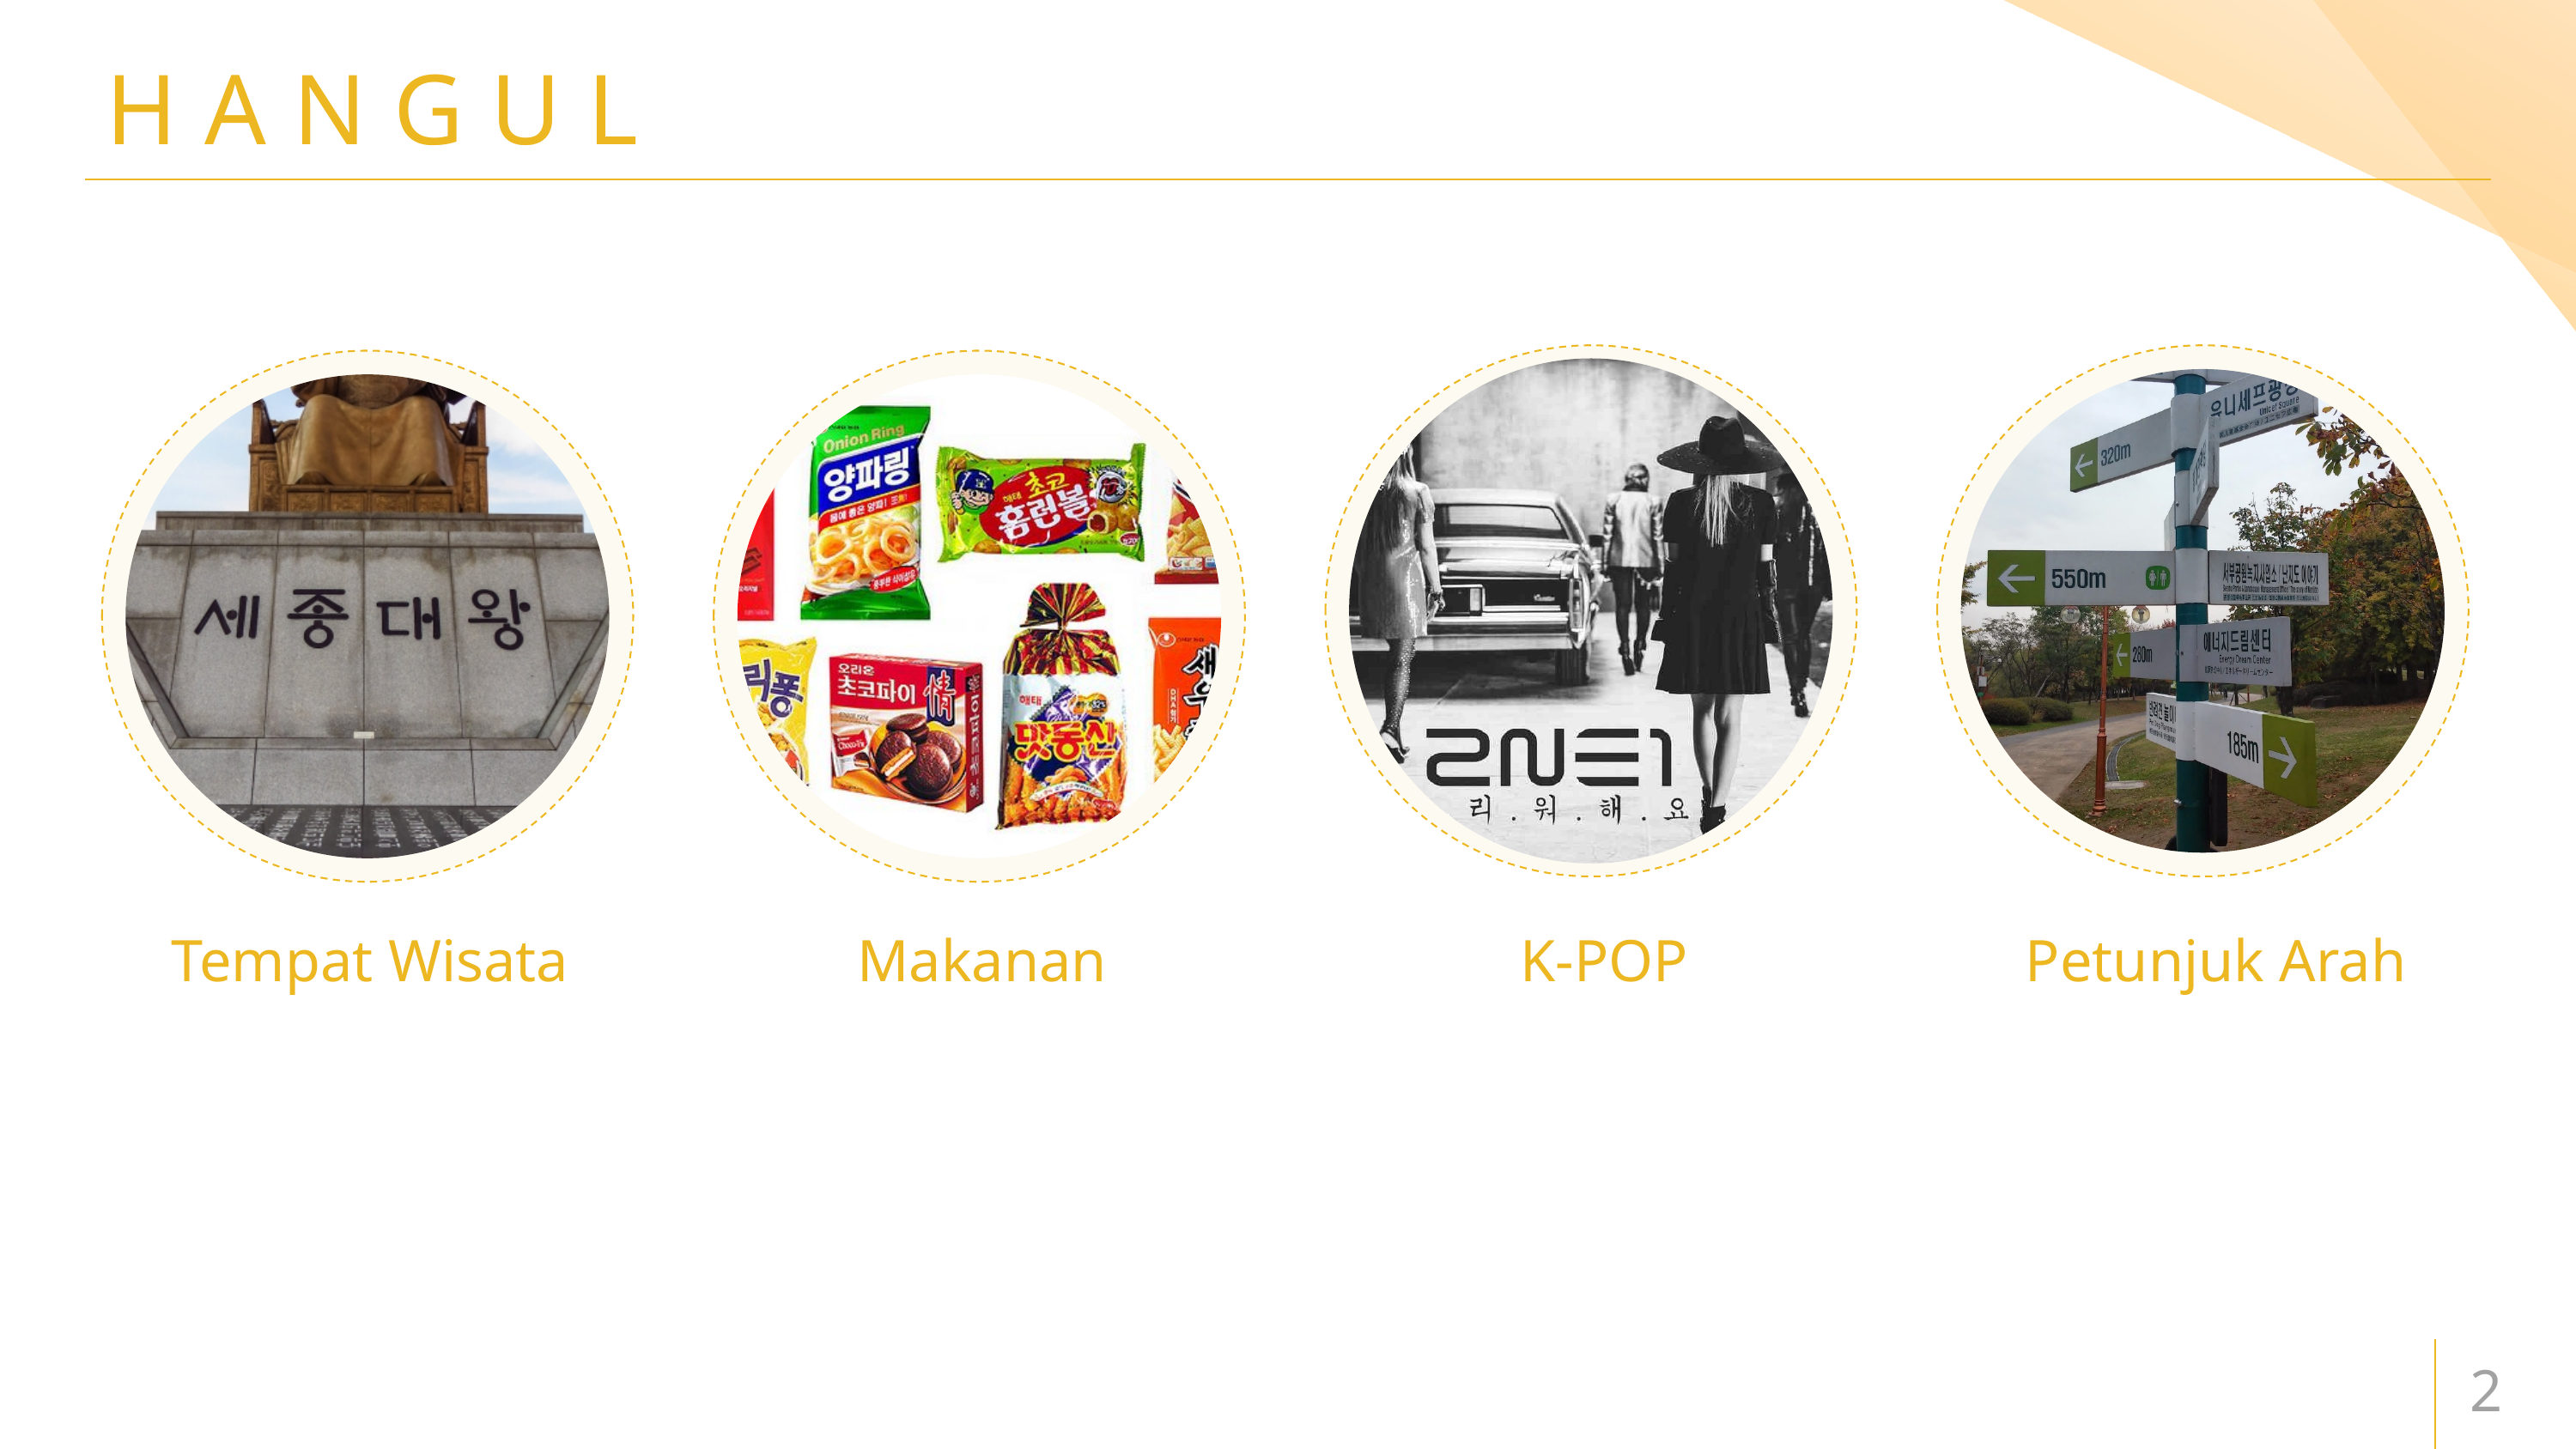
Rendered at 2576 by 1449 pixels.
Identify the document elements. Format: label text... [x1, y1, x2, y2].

list Tempat Wisata [96, 912, 644, 1011]
title HANGUL [83, 27, 2442, 186]
list Makanan [708, 912, 1256, 1011]
list K-POP [1330, 912, 1879, 1011]
picture [1348, 358, 1833, 864]
slide_number 2 [2446, 1350, 2575, 1428]
picture [737, 373, 1222, 858]
list Petunjuk Arah [1942, 912, 2490, 1011]
picture [125, 373, 610, 859]
picture [1960, 368, 2445, 853]
